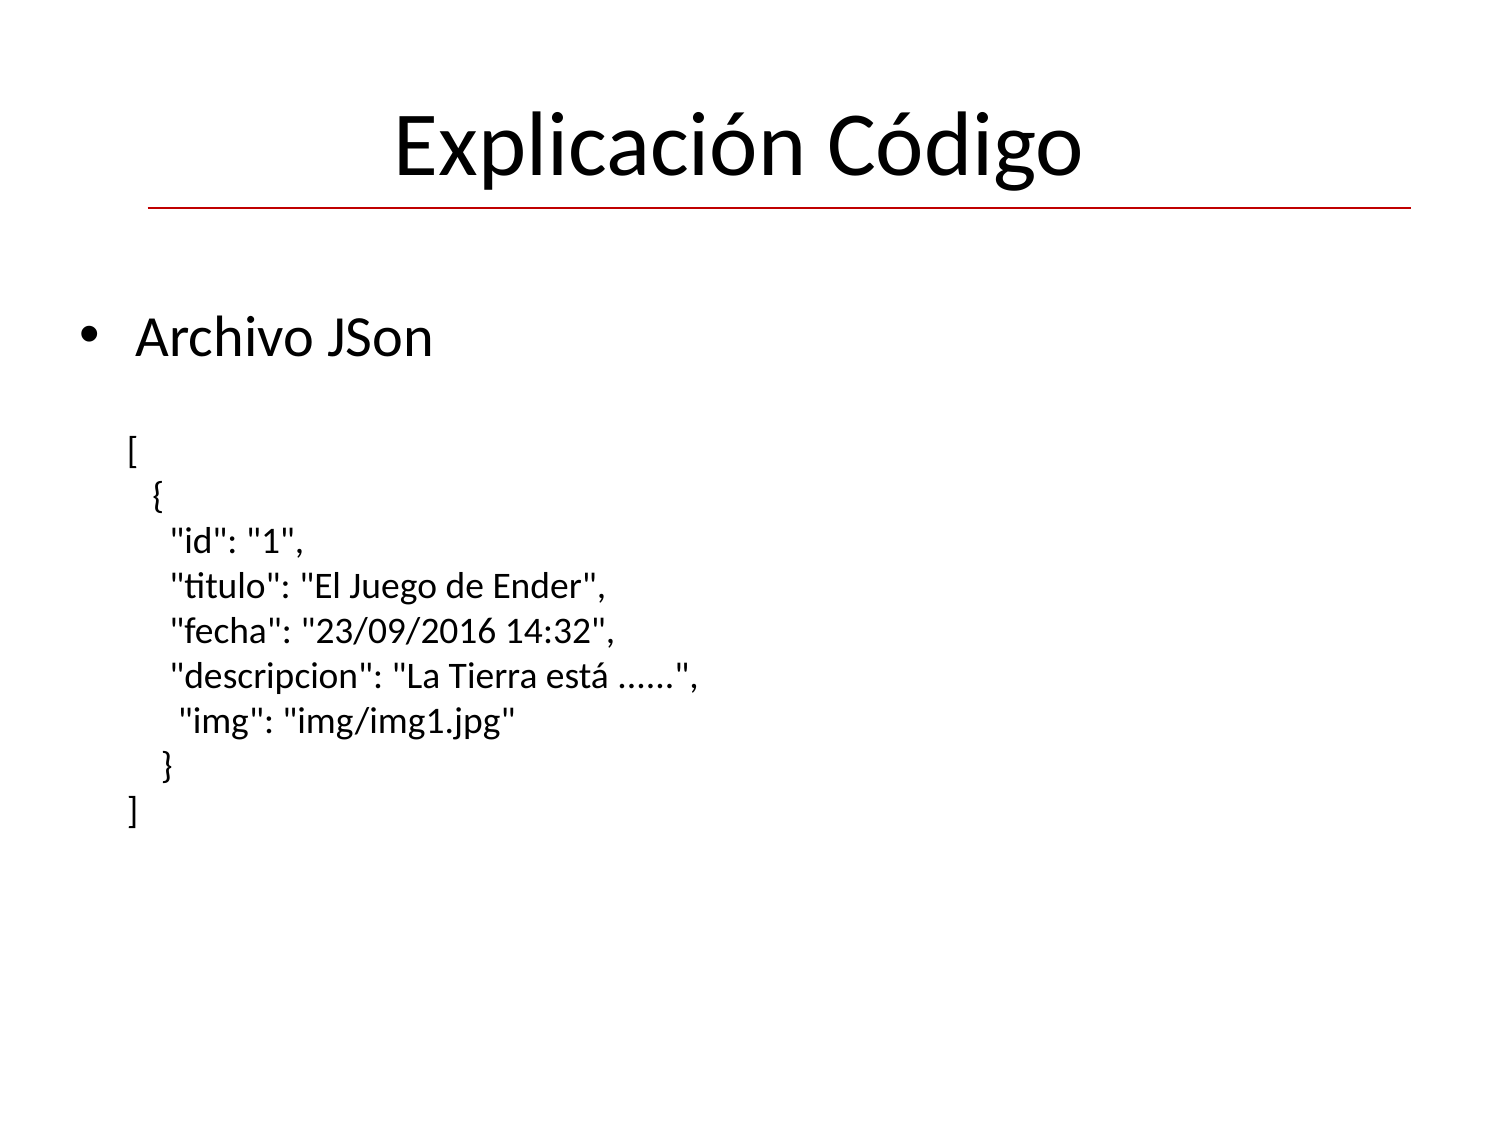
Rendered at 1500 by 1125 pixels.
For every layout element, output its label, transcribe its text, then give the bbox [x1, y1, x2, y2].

text_box [ { "id": "1", "titulo": "El Juego de Ender", "fecha": "23/09/2016 14:32", "descripcion": "La Tierra está ......", "img": "img/img1.jpg" } ] [112, 373, 1282, 839]
title Explicación Código [75, 45, 1425, 233]
list Archivo JSon [64, 290, 1415, 1034]
